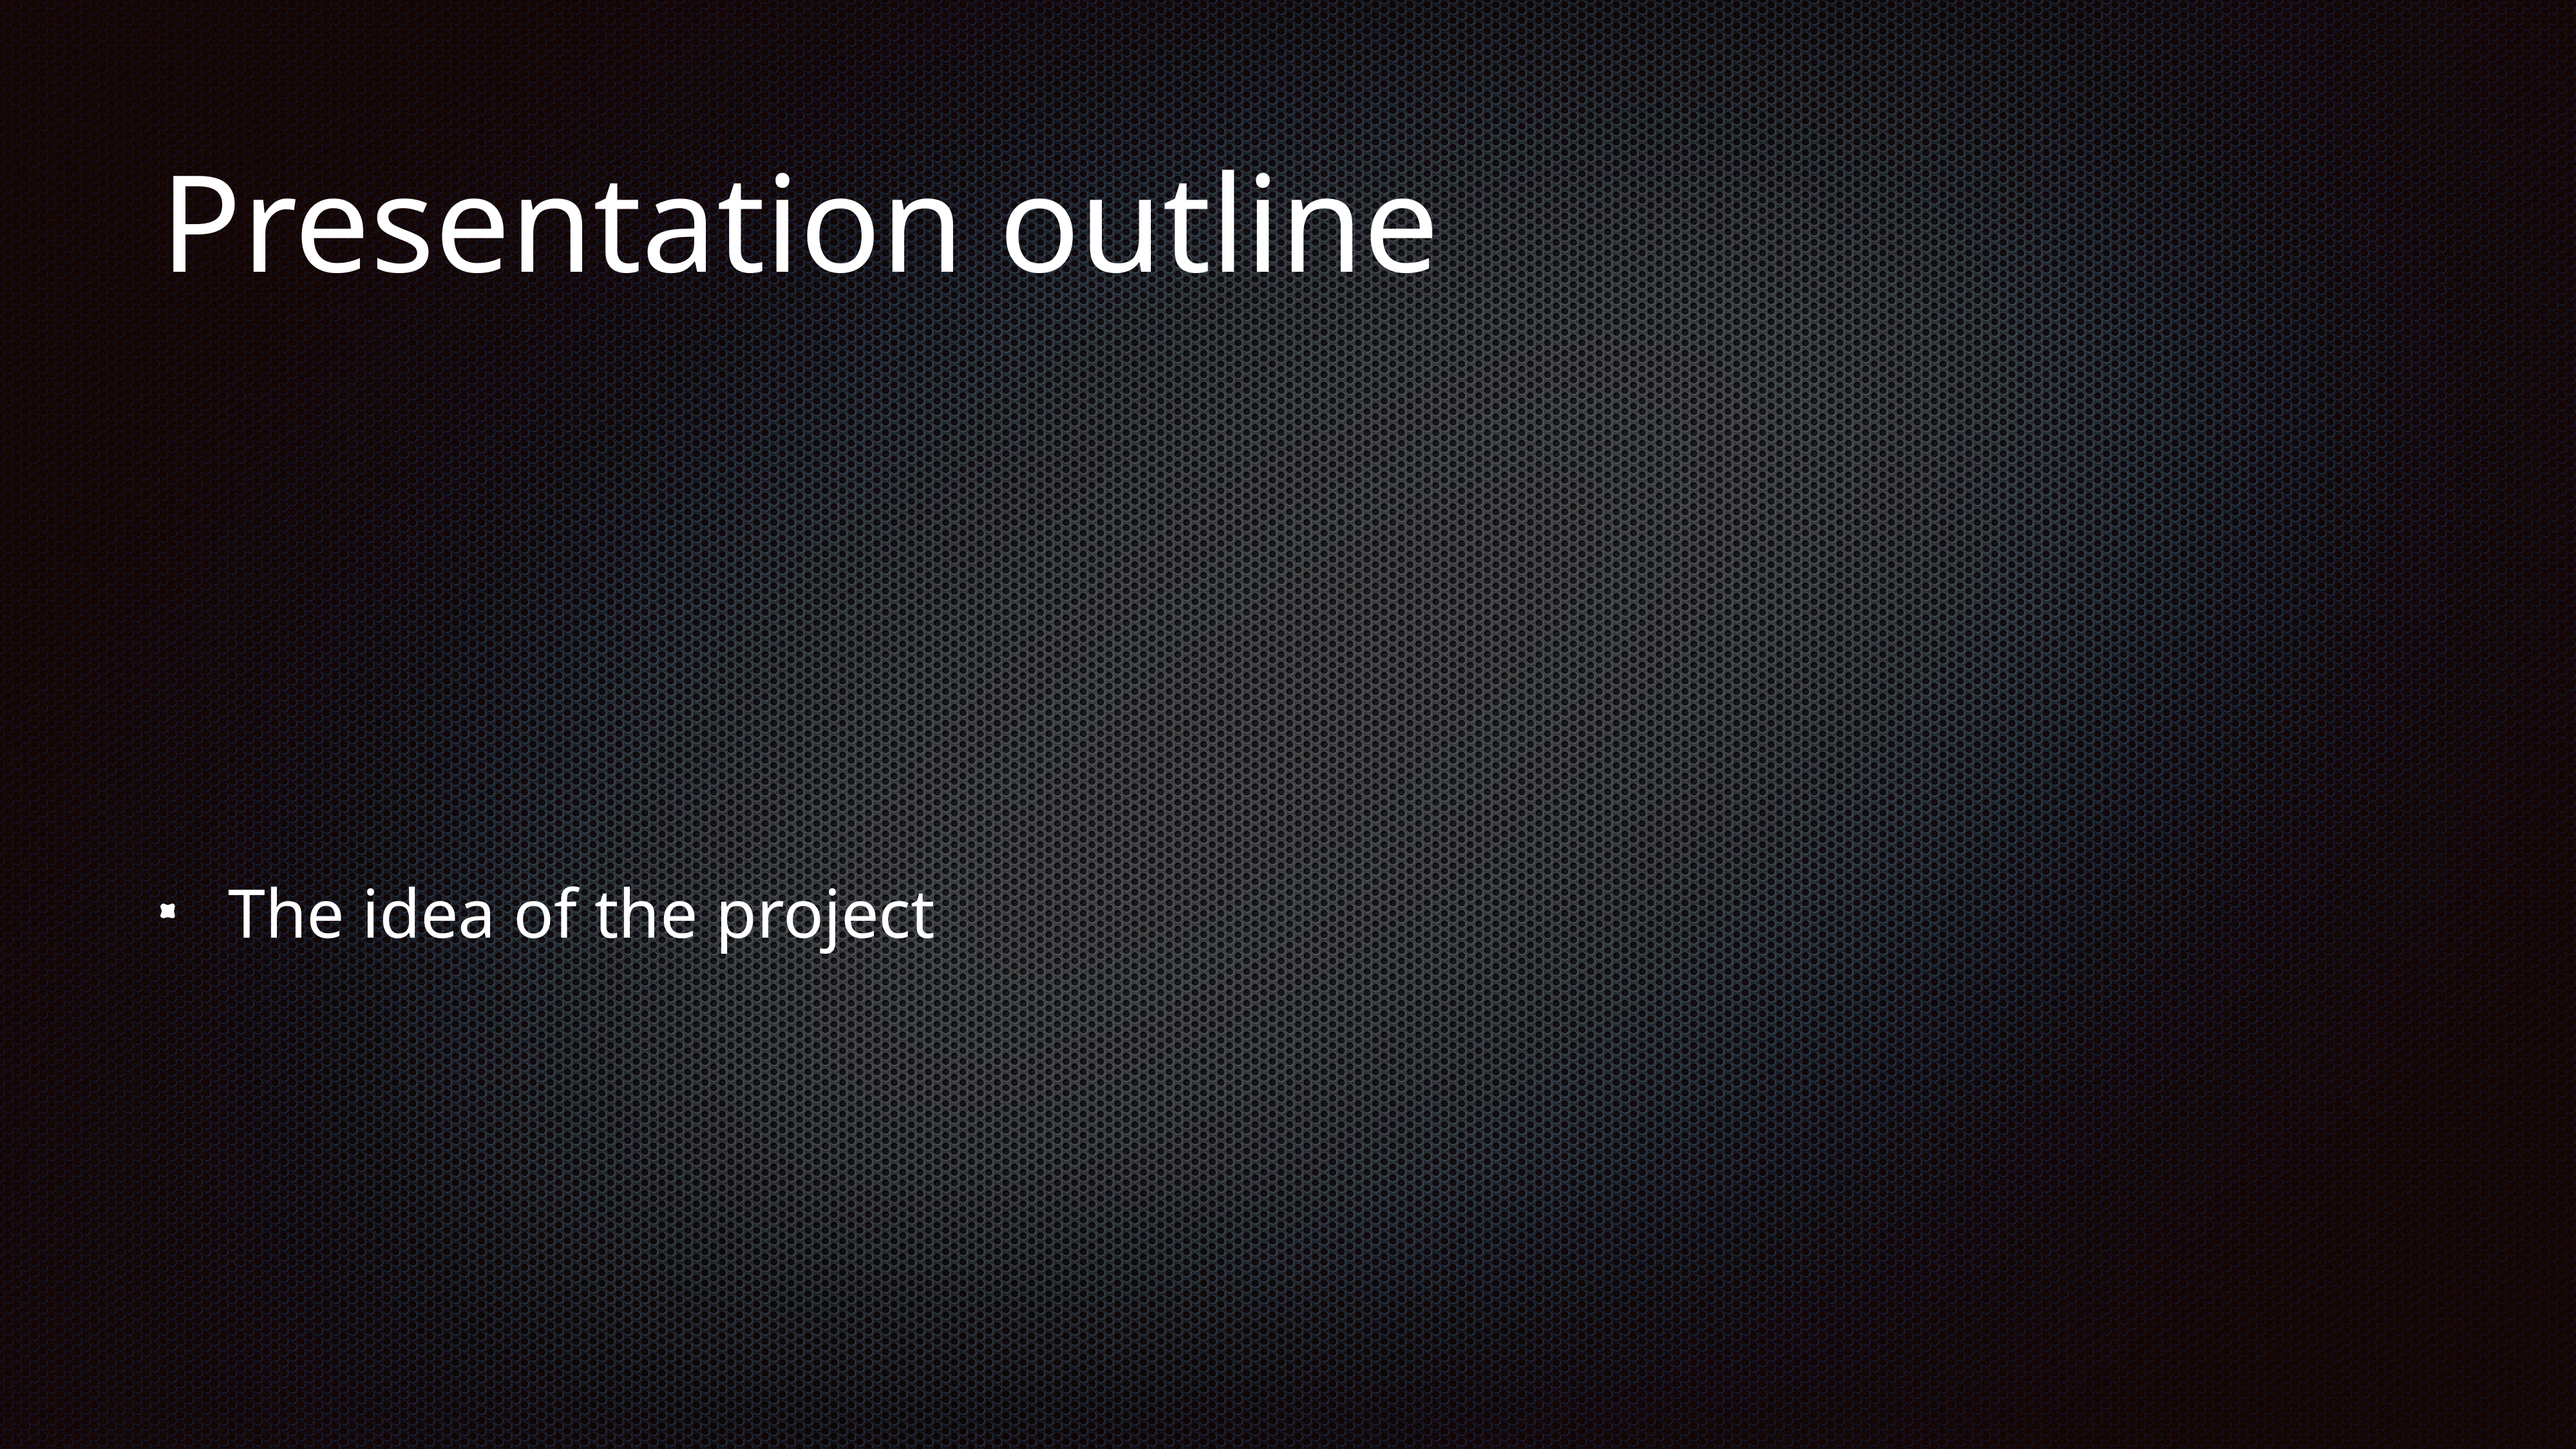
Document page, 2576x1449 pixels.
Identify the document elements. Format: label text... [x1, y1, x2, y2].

title Presentation outline [155, 37, 2421, 401]
list The idea of ​​the project [155, 412, 2421, 1262]
picture [0, 0, 2576, 1449]
